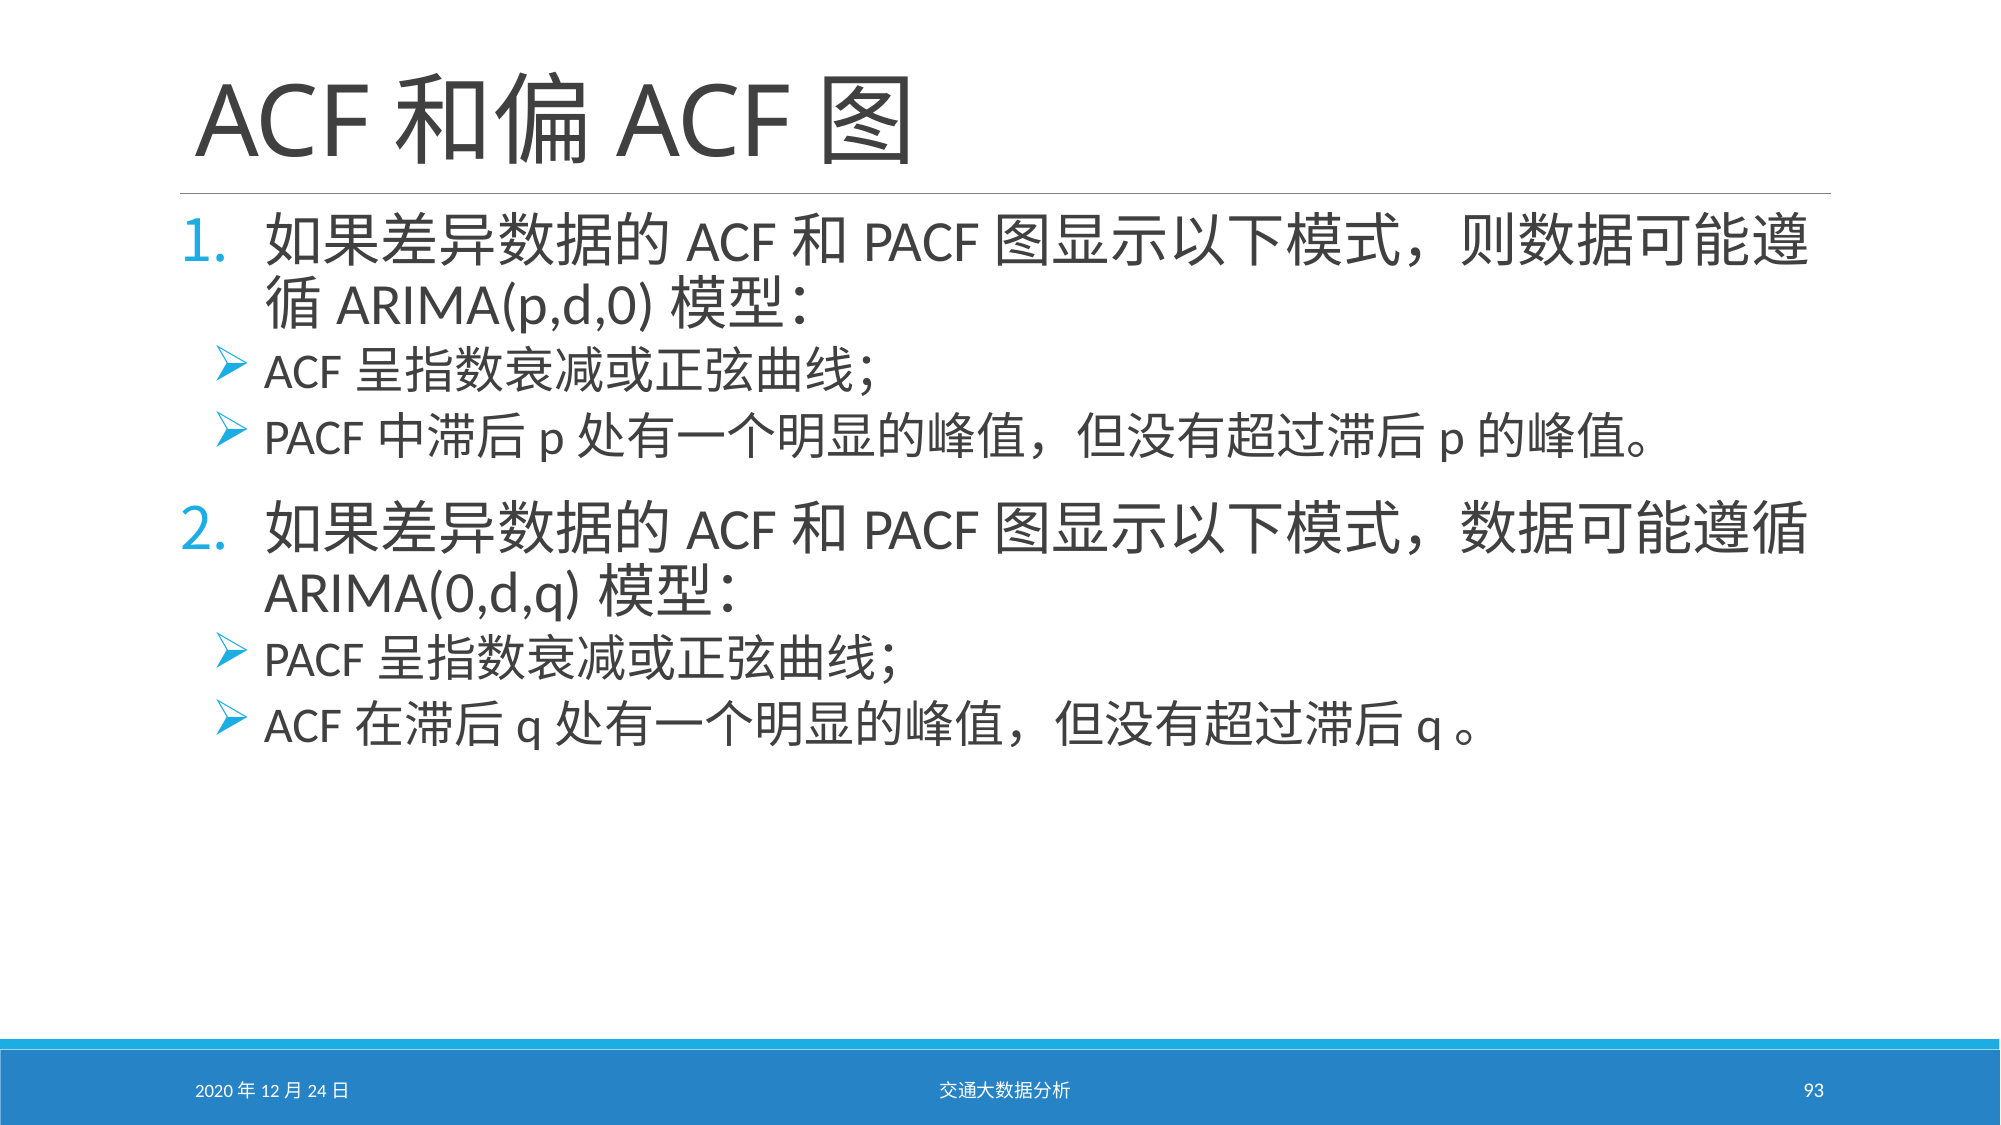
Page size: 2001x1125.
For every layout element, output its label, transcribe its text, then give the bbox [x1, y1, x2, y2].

slide_number 93 [1624, 1059, 1840, 1120]
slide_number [179, 1059, 586, 1120]
list 如果差异数据的ACF和PACF图显示以下模式，则数据可能遵循ARIMA(p,d,0)模型： ACF呈指数衰减或正弦曲线； PACF中滞后p处有一个明显的峰值，但没有超过滞后p的峰值。 如果差异数据的ACF和PACF图显示以下模式，数据可能遵循ARIMA(0,d,q)模型： PACF呈指数衰减或正弦曲线； ACF在滞后q处有一个明显的峰值，但没有超过滞后q。 [179, 203, 1830, 1034]
title ACF和偏ACF图 [179, 20, 1830, 185]
footer 交通大数据分析 [609, 1059, 1401, 1120]
